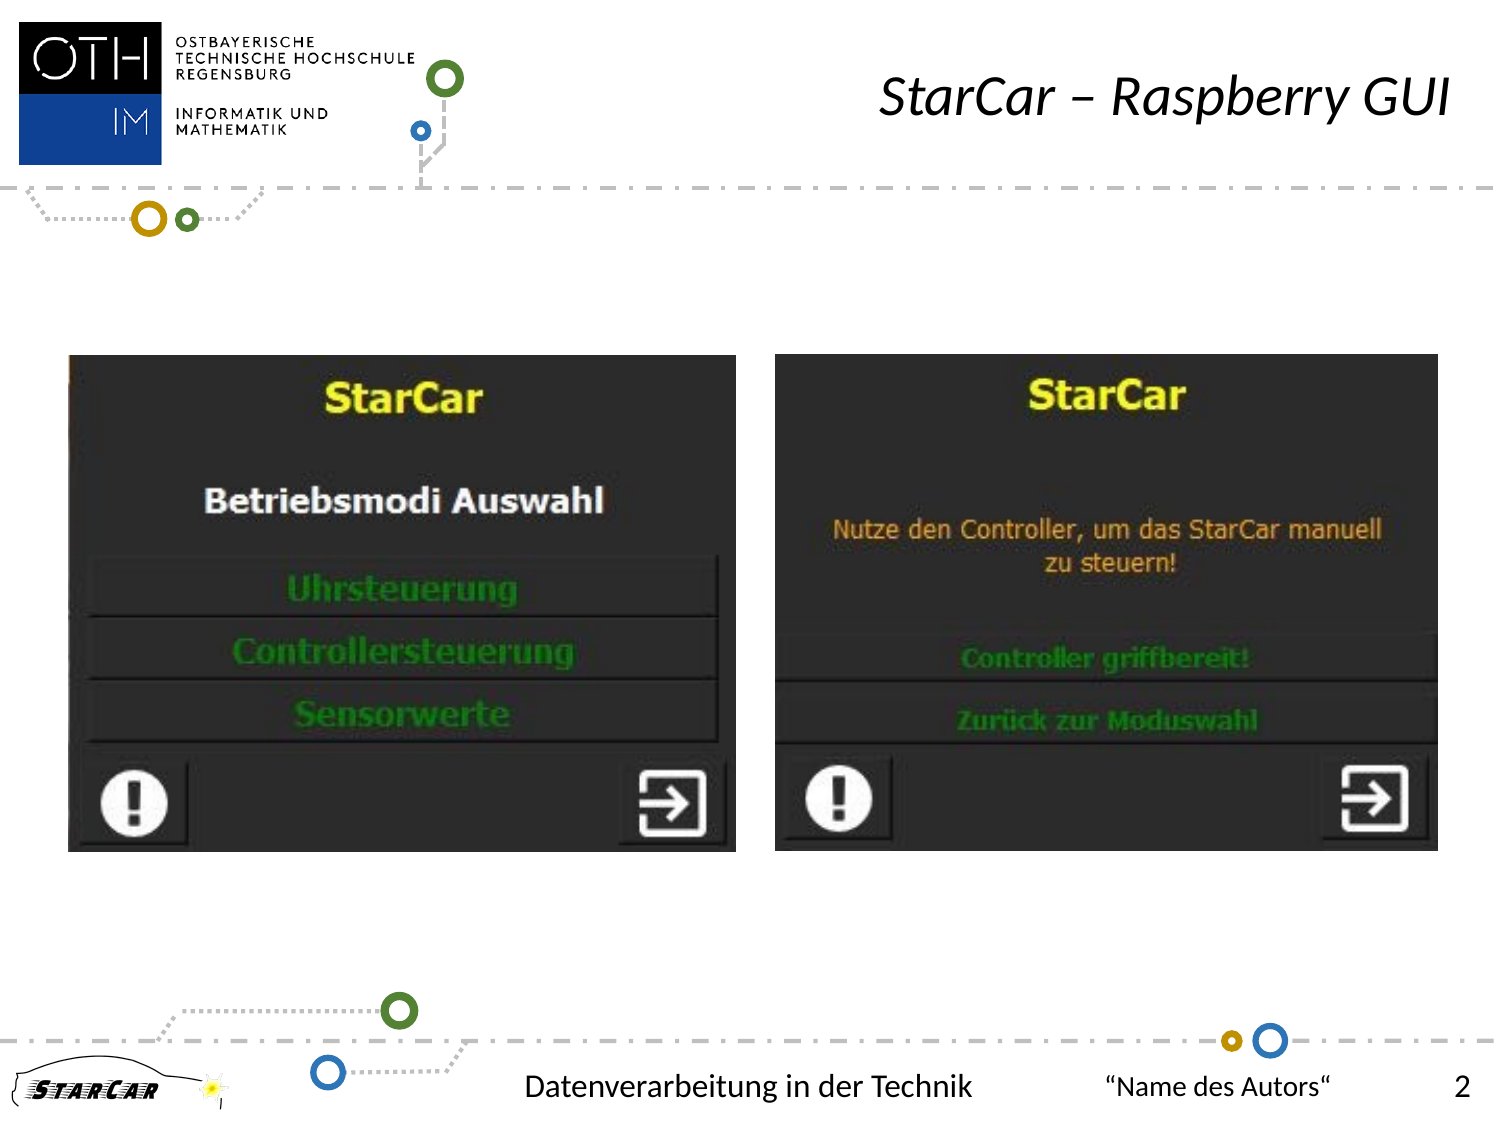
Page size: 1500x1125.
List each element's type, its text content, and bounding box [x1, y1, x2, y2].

picture [68, 355, 736, 852]
picture [19, 22, 428, 165]
picture [417, 127, 424, 134]
list StarCar – Raspberry GUI [478, 21, 1452, 164]
footer Datenverarbeitung in der Technik [46, 1042, 1452, 1125]
picture [0, 1053, 46, 1111]
picture [775, 354, 1438, 851]
